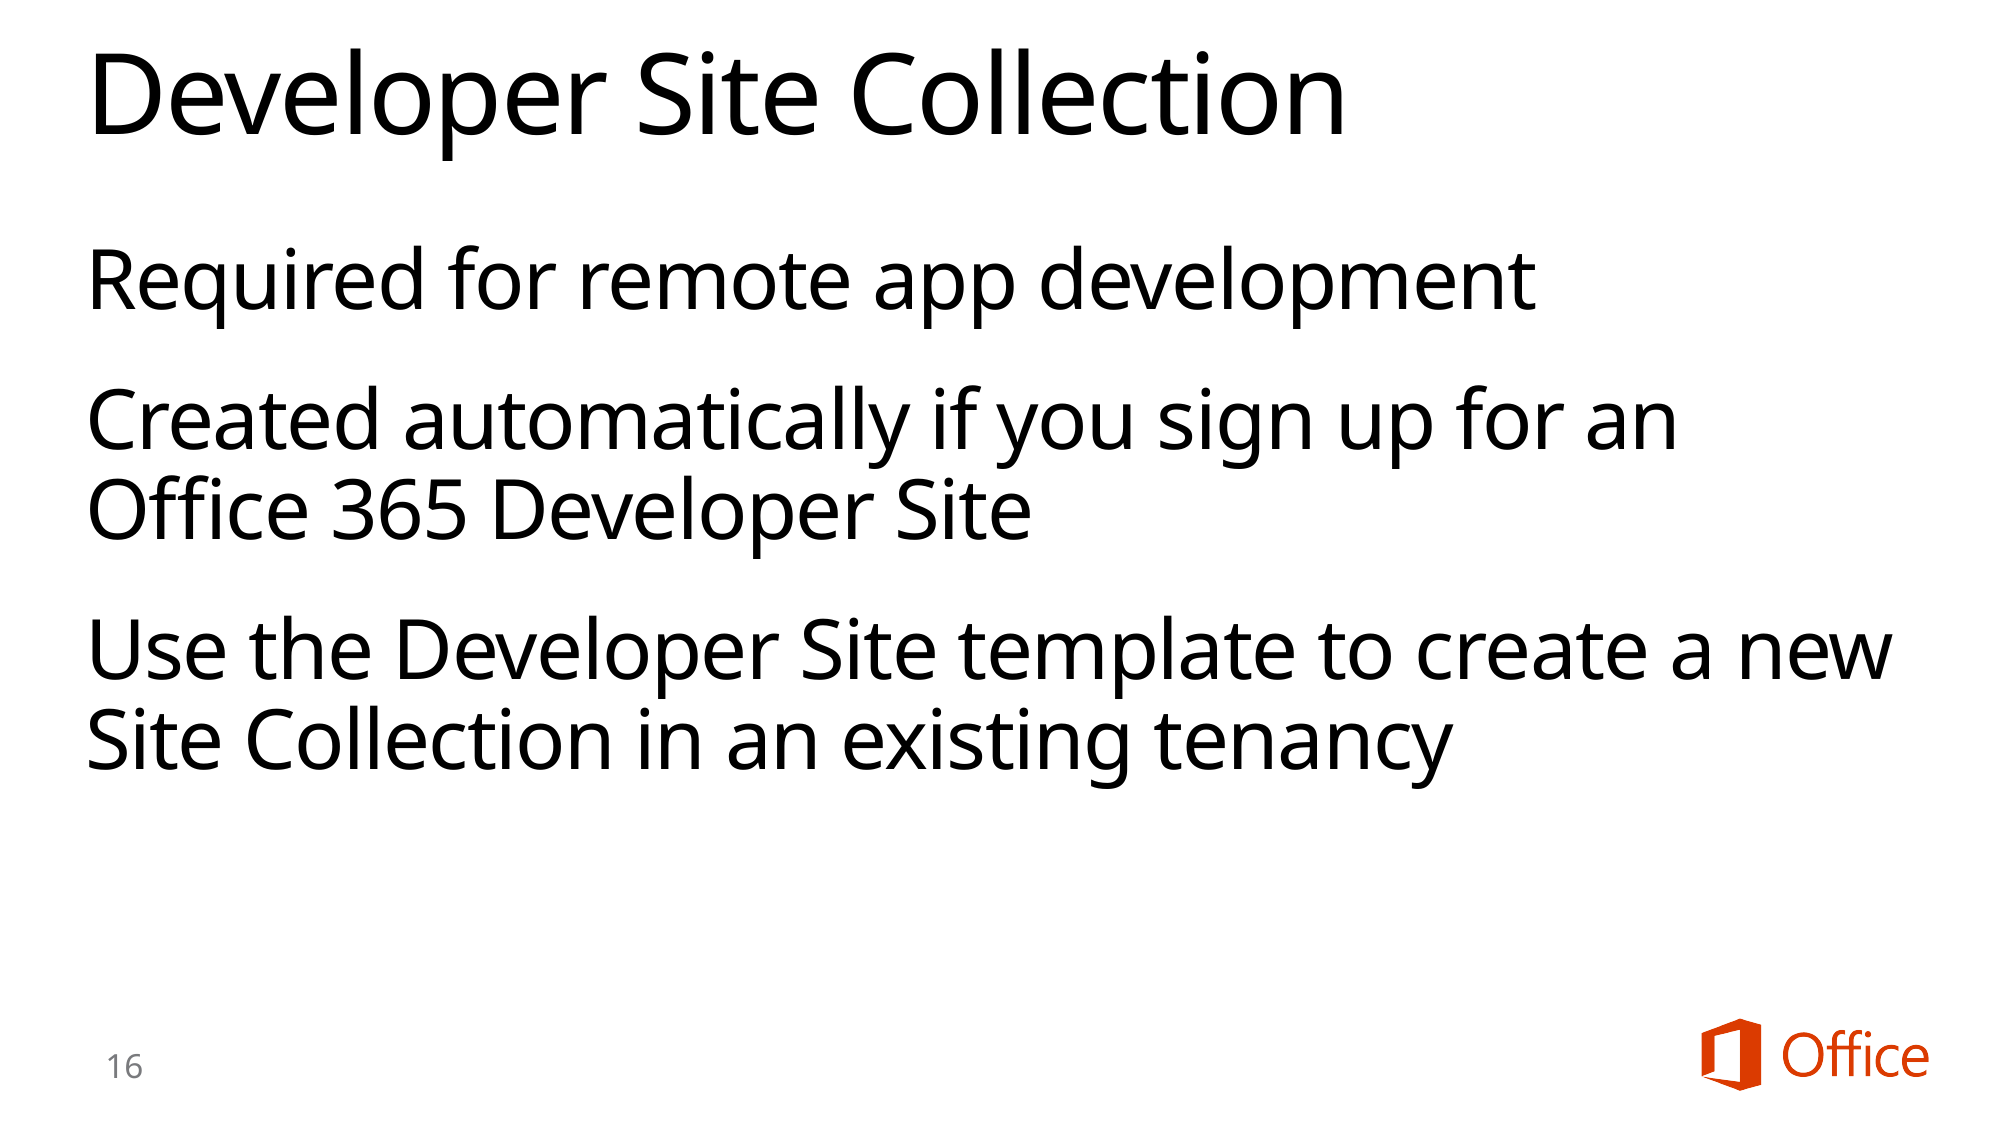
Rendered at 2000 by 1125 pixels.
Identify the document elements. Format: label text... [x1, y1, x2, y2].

list Required for remote app development Created automatically if you sign up for an Office 365 Developer Site Use the Developer Site template to create a new Site Collection in an existing tenancy [85, 237, 1914, 1017]
title Developer Site Collection [85, 37, 1914, 161]
slide_number 16 [85, 1049, 178, 1086]
picture [1670, 987, 1960, 1122]
